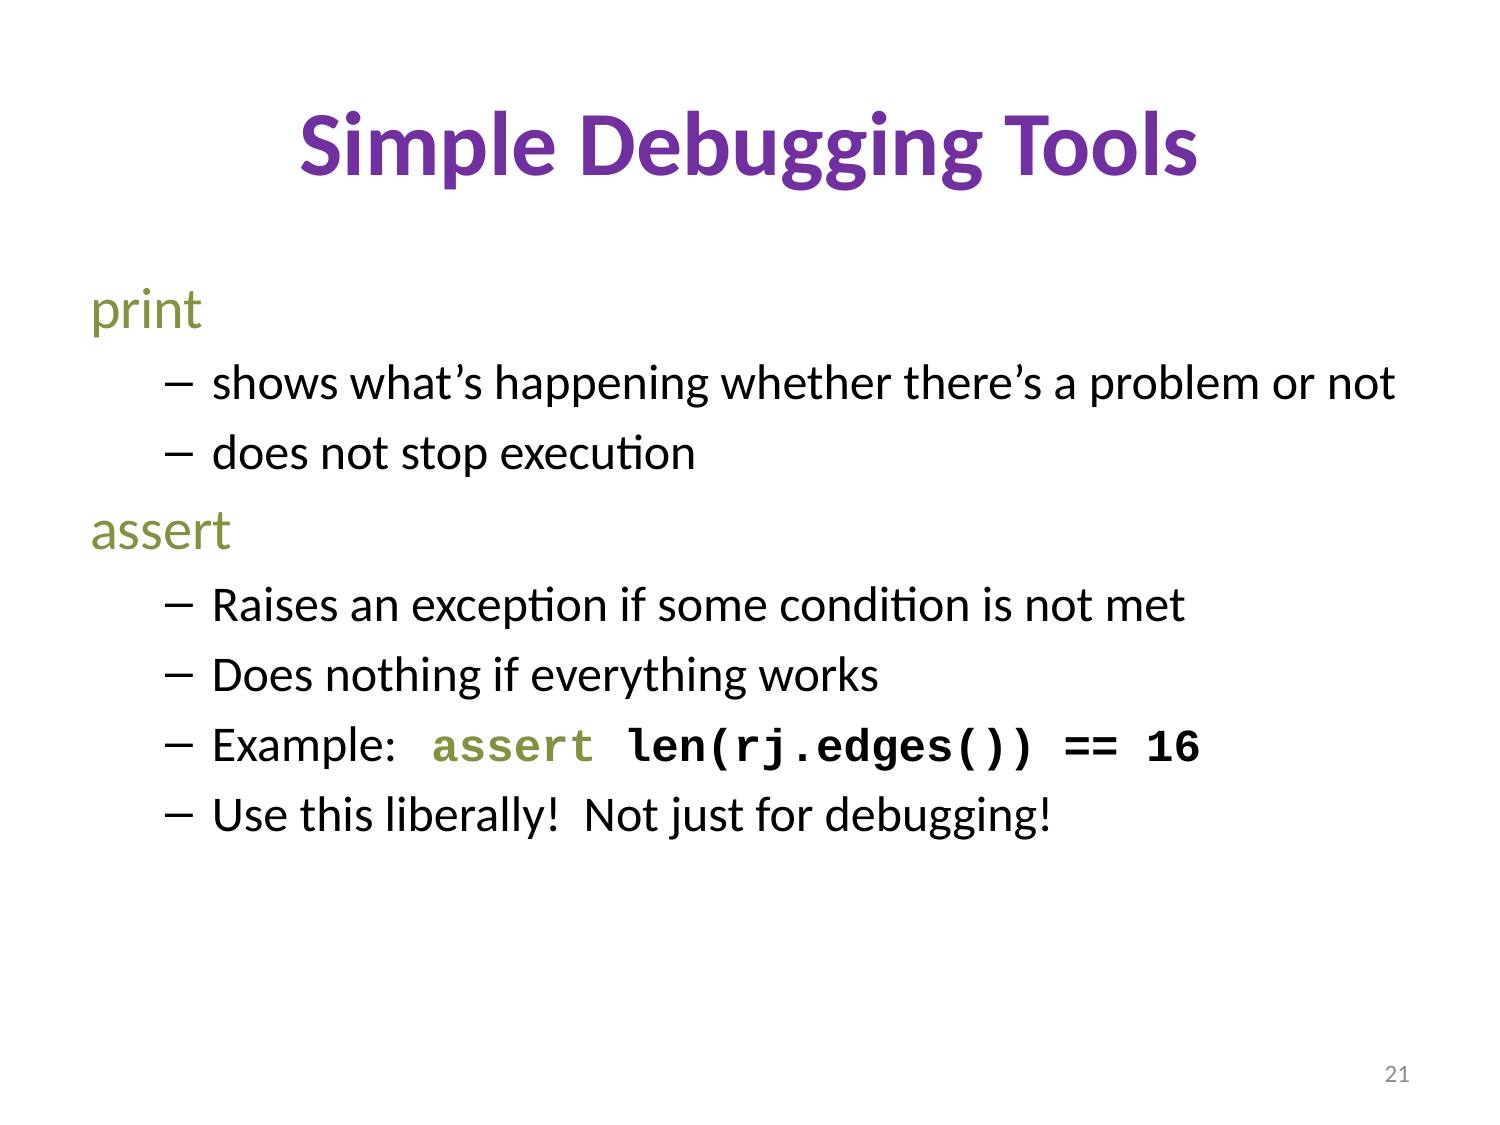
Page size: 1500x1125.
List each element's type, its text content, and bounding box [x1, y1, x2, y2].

title Simple Debugging Tools [75, 45, 1425, 233]
list print shows what’s happening whether there’s a problem or not does not stop execution assert Raises an exception if some condition is not met Does nothing if everything works Example: assert len(rj.edges()) == 16 Use this liberally! Not just for debugging! [75, 262, 1425, 1005]
slide_number 21 [1074, 1042, 1425, 1103]
